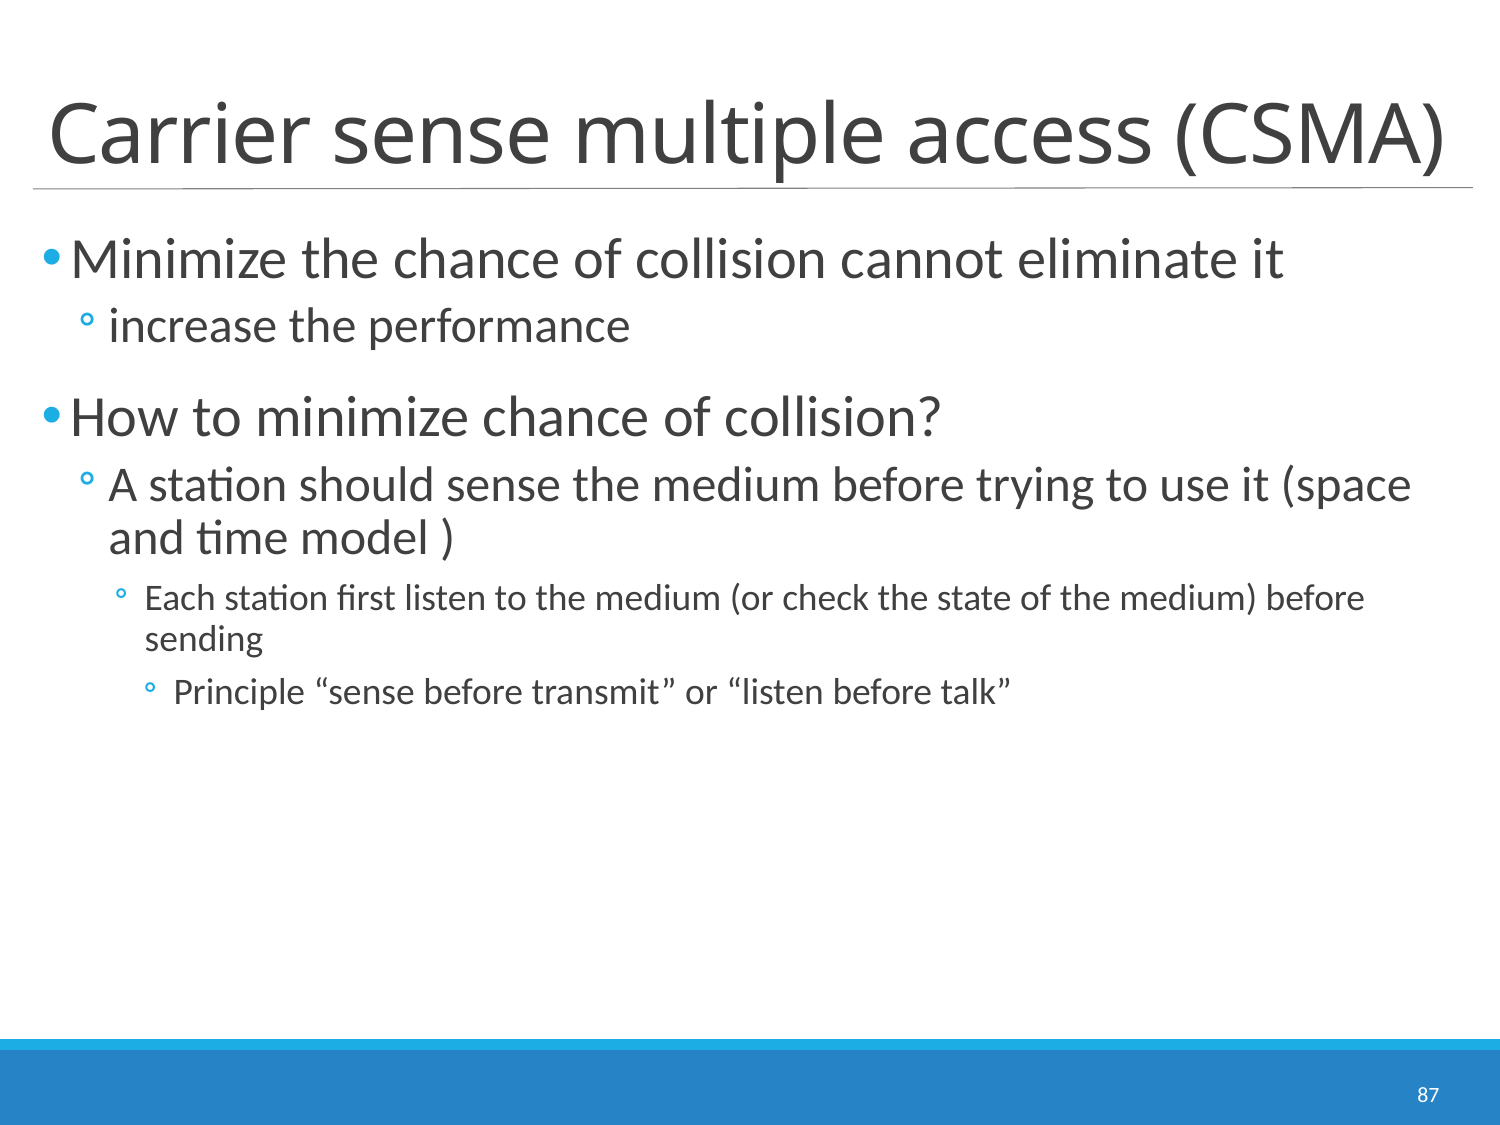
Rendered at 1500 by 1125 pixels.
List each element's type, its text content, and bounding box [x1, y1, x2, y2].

title Carrier sense multiple access (CSMA) [32, 37, 1473, 188]
list Minimize the chance of collision cannot eliminate it increase the performance How to minimize chance of collision? A station should sense the medium before trying to use it (space and time model ) Each station first listen to the medium (or check the state of the medium) before sending Principle “sense before transmit” or “listen before talk” [32, 220, 1473, 963]
